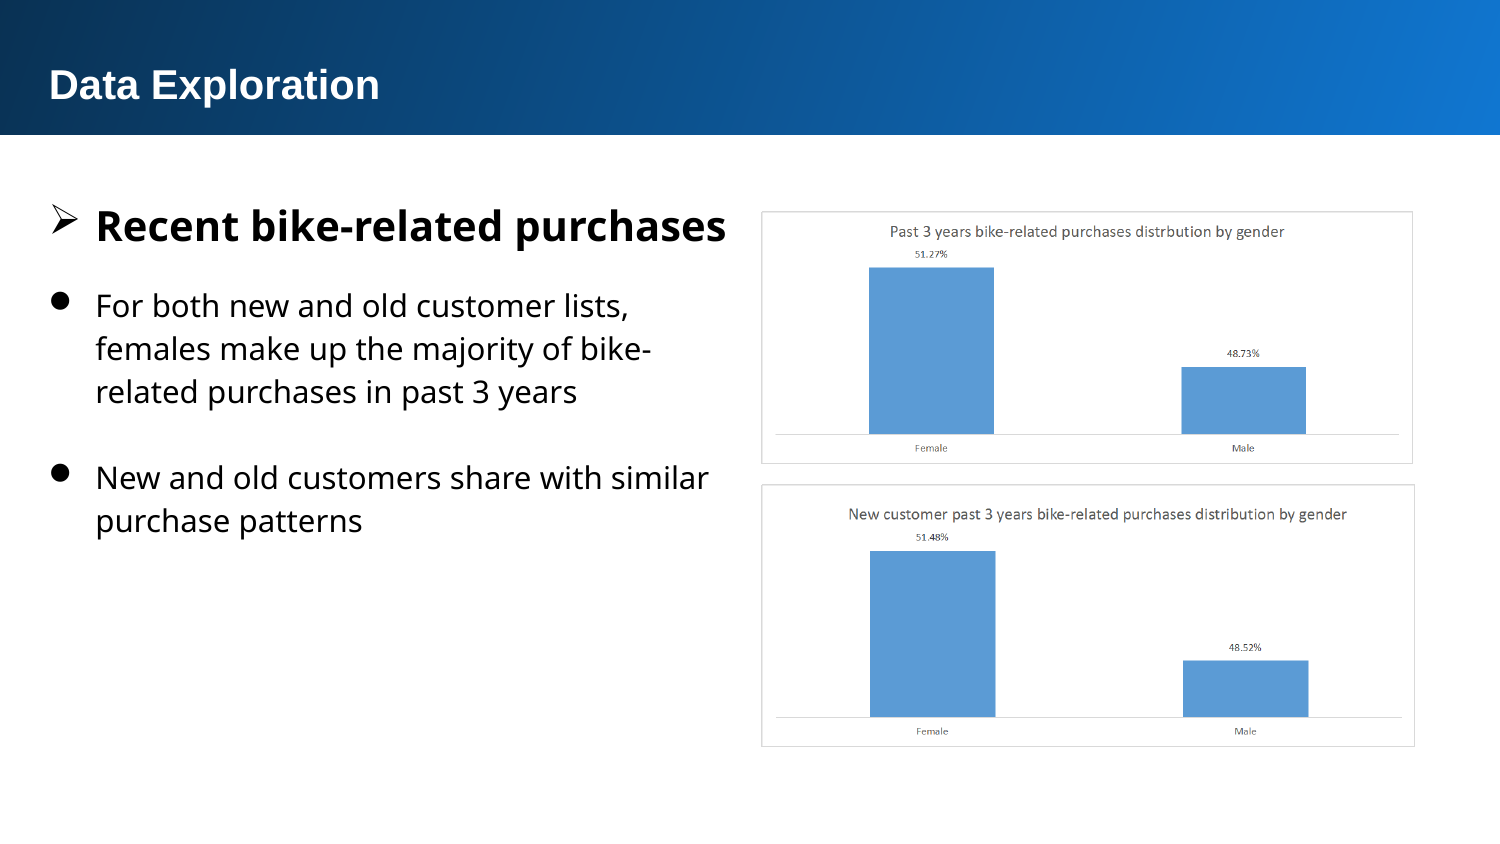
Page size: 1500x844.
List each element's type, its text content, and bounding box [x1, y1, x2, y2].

picture [761, 484, 1415, 747]
text_box Data Exploration [33, 43, 1439, 124]
text_box Recent bike-related purchases [33, 177, 849, 266]
text_box [0, 0, 1500, 135]
text_box For both new and old customer lists, females make up the majority of bike-related purchases in past 3 years New and old customers share with similar purchase patterns [33, 265, 748, 683]
picture [761, 211, 1413, 465]
